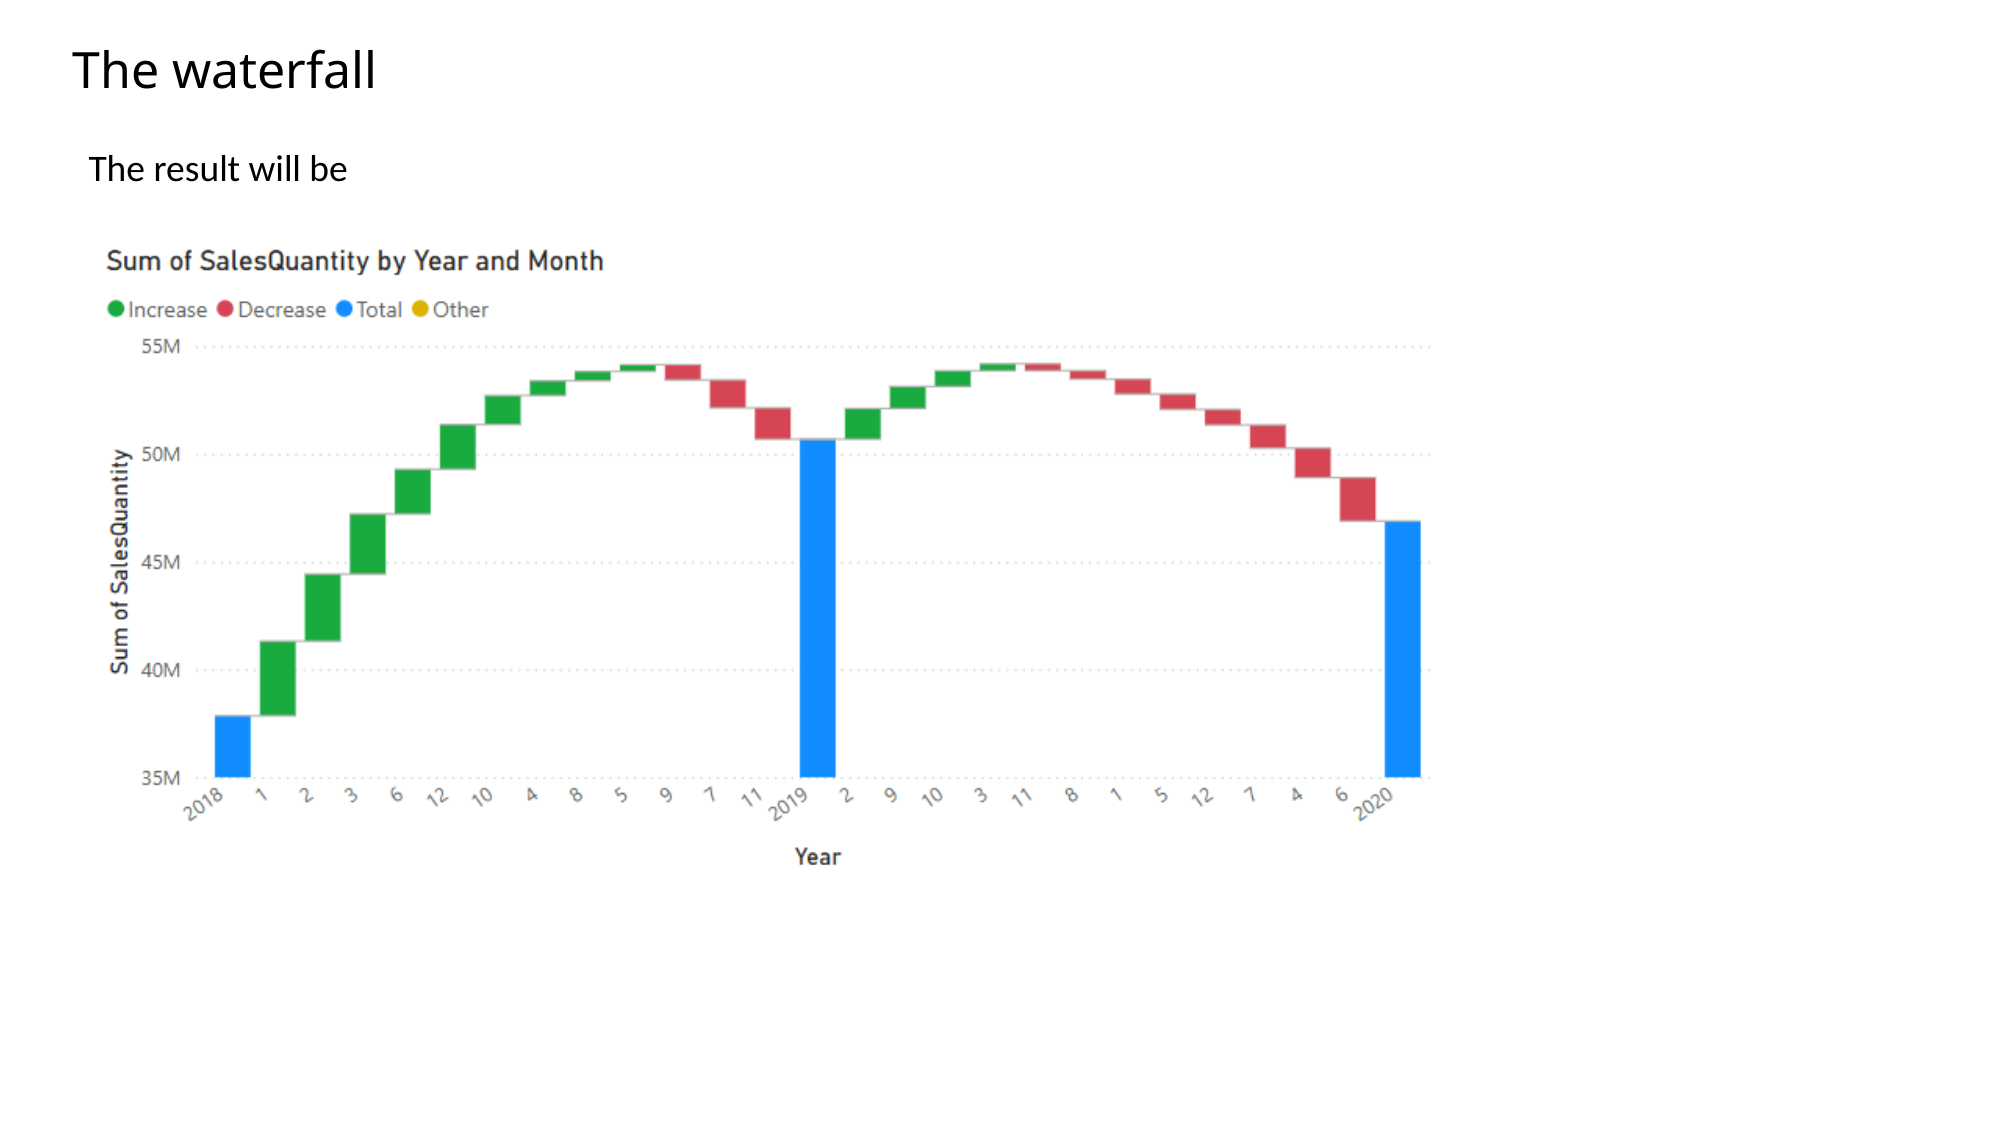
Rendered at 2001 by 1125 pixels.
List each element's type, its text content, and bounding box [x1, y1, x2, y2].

text_box The result will be [73, 136, 372, 197]
text_box The waterfall [57, 31, 393, 107]
picture [87, 236, 1435, 876]
